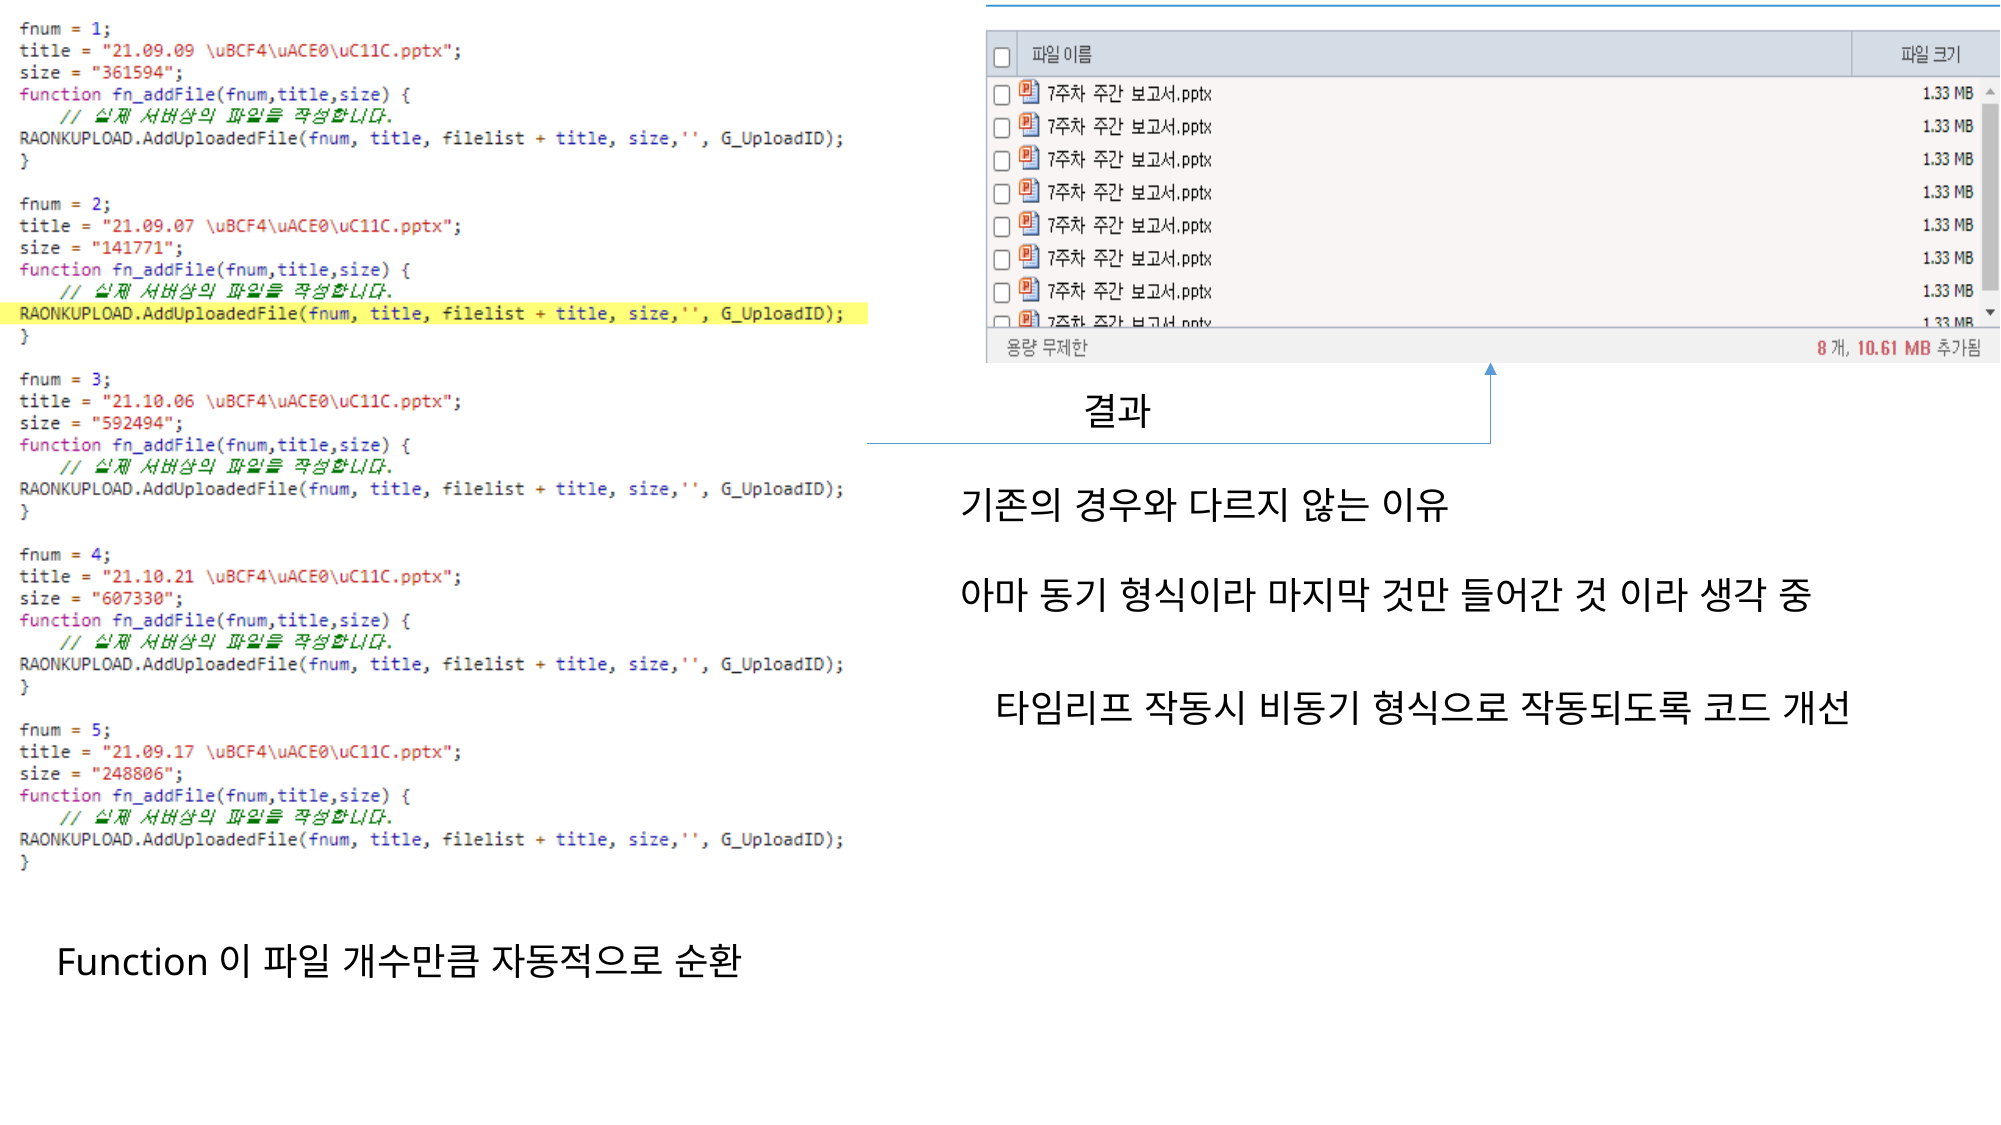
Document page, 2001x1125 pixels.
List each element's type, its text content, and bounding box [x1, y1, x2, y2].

picture [0, 0, 868, 888]
picture [981, 0, 2000, 363]
text_box 타임리프 작동시 비동기 형식으로 작동되도록 코드 개선 [981, 678, 1972, 738]
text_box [867, 362, 1491, 444]
text_box 기존의 경우와 다르지 않는 이유 아마 동기 형식이라 마지막 것만 들어간 것 이라 생각 중 [945, 474, 2000, 625]
text_box Function이 파일 개수만큼 자동적으로 순환 [41, 930, 855, 991]
